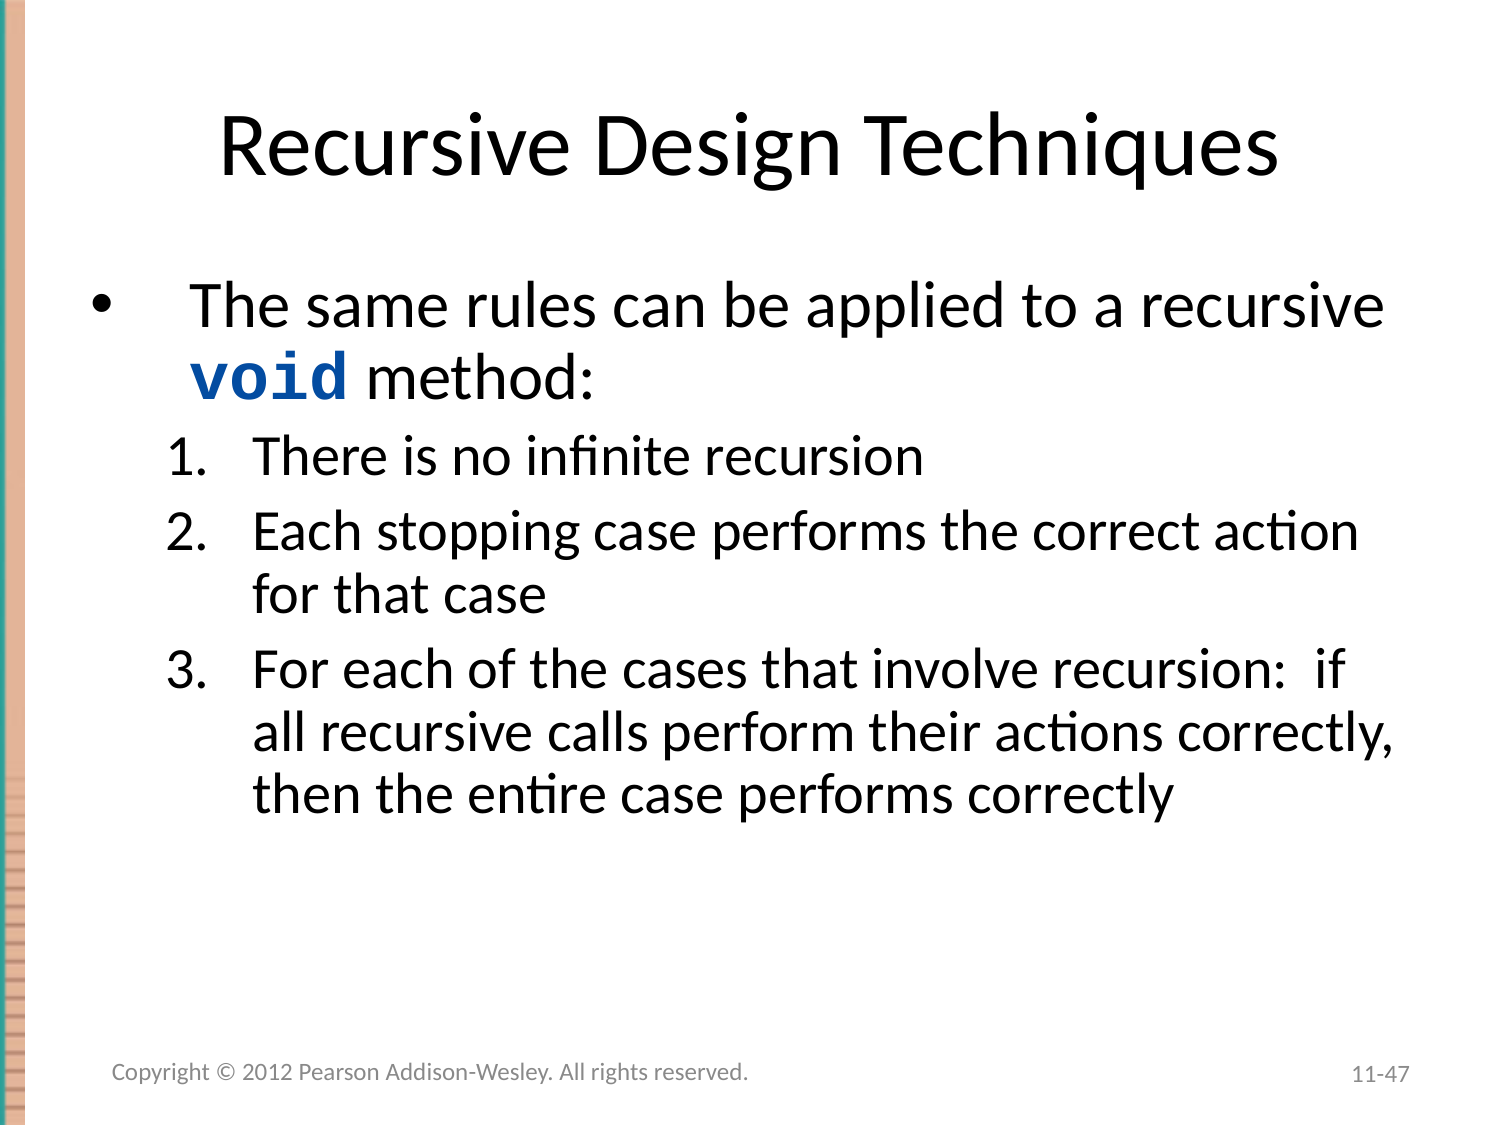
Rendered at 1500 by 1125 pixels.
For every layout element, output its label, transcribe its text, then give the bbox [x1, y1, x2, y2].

slide_number 11-47 [1074, 1042, 1425, 1103]
picture [0, 0, 25, 1125]
footer Copyright © 2012 Pearson Addison-Wesley. All rights reserved. [75, 1040, 788, 1100]
title Recursive Design Techniques [74, 44, 1426, 233]
list The same rules can be applied to a recursive void method: There is no infinite recursion Each stopping case performs the correct action for that case For each of the cases that involve recursion: if all recursive calls perform their actions correctly, then the entire case performs correctly [74, 262, 1426, 1006]
